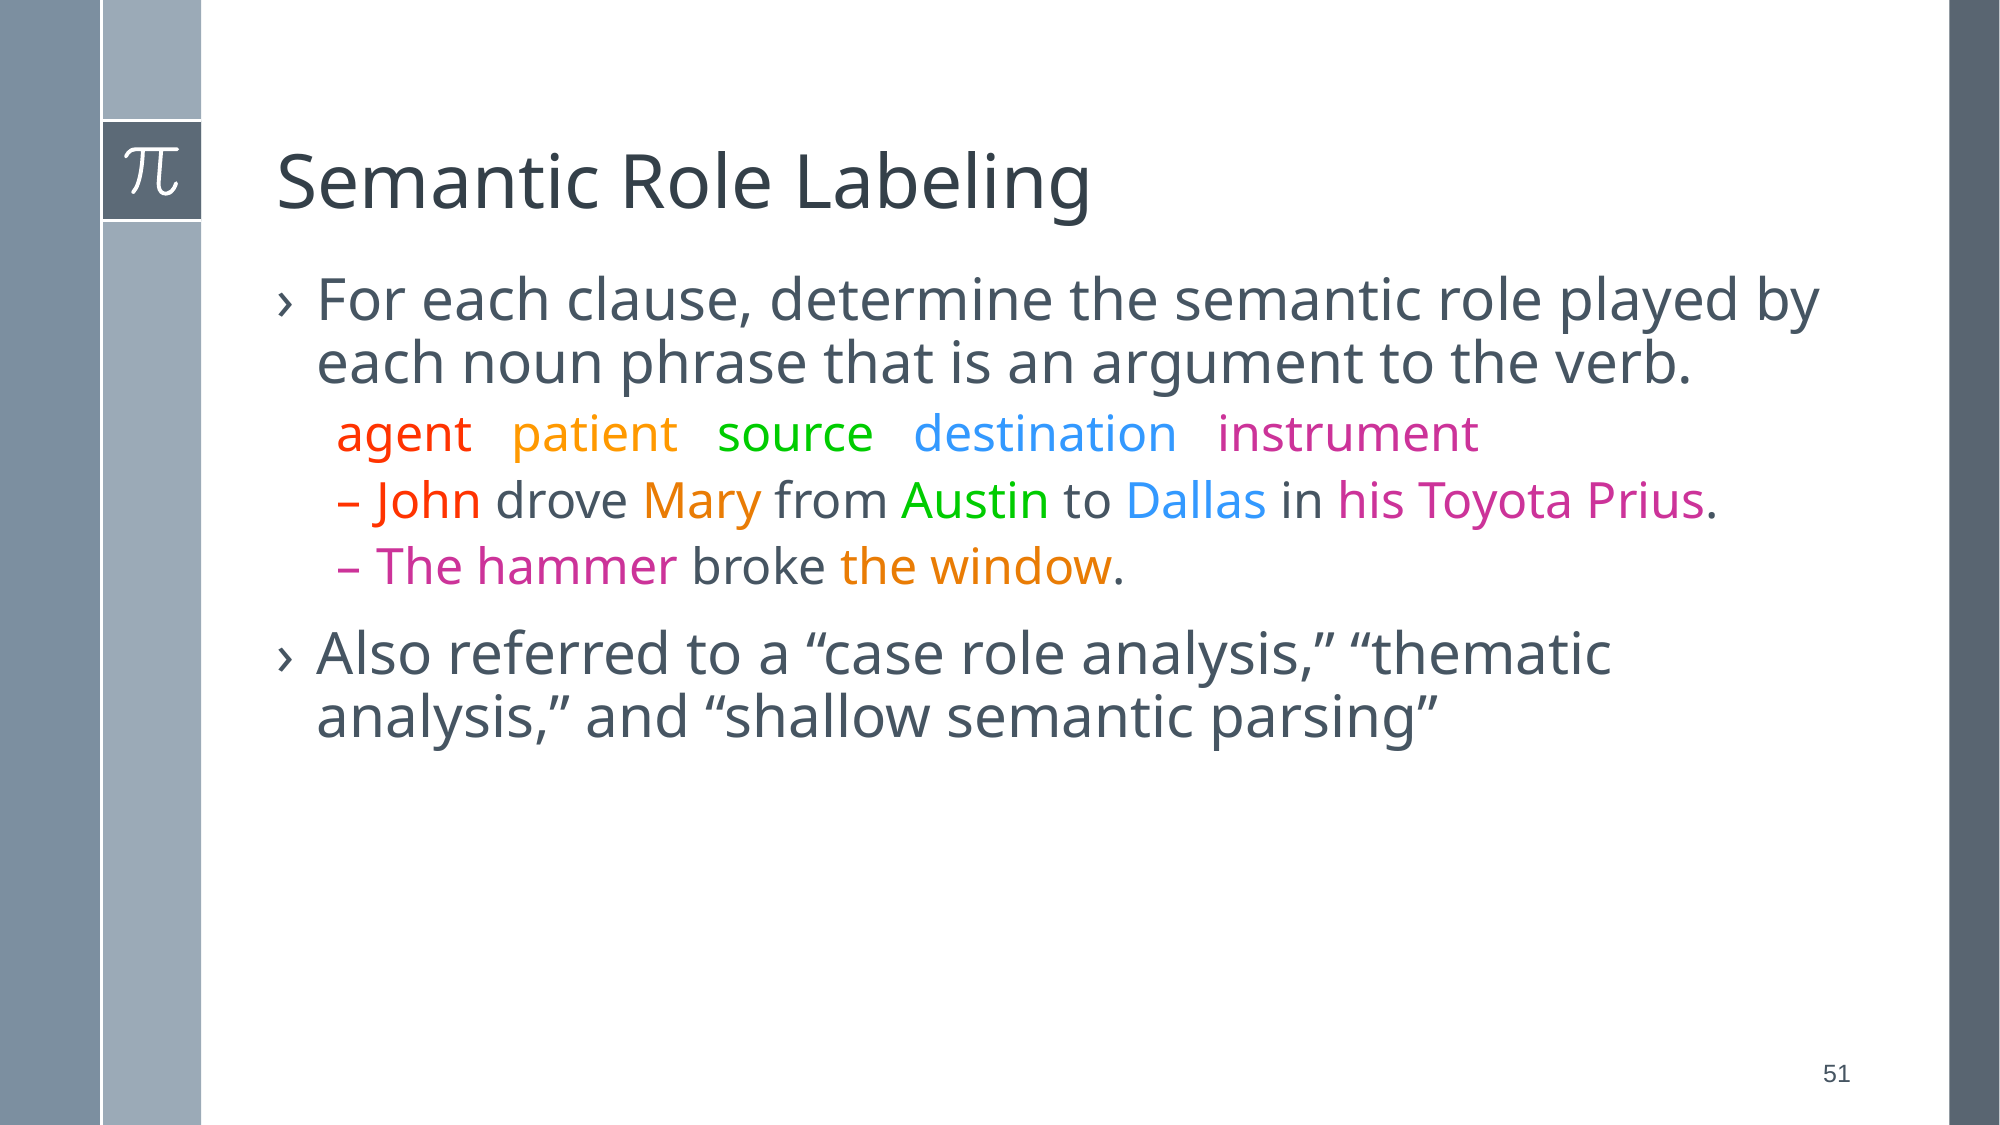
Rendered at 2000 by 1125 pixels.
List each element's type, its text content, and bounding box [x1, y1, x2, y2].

title Semantic Role Labeling [261, 29, 1867, 233]
list For each clause, determine the semantic role played by each noun phrase that is an argument to the verb. agent patient source destination instrument John drove Mary from Austin to Dallas in his Toyota Prius. The hammer broke the window. Also referred to a “case role analysis,” “thematic analysis,” and “shallow semantic parsing” [261, 262, 1867, 1013]
slide_number 51 [1766, 1042, 1867, 1103]
